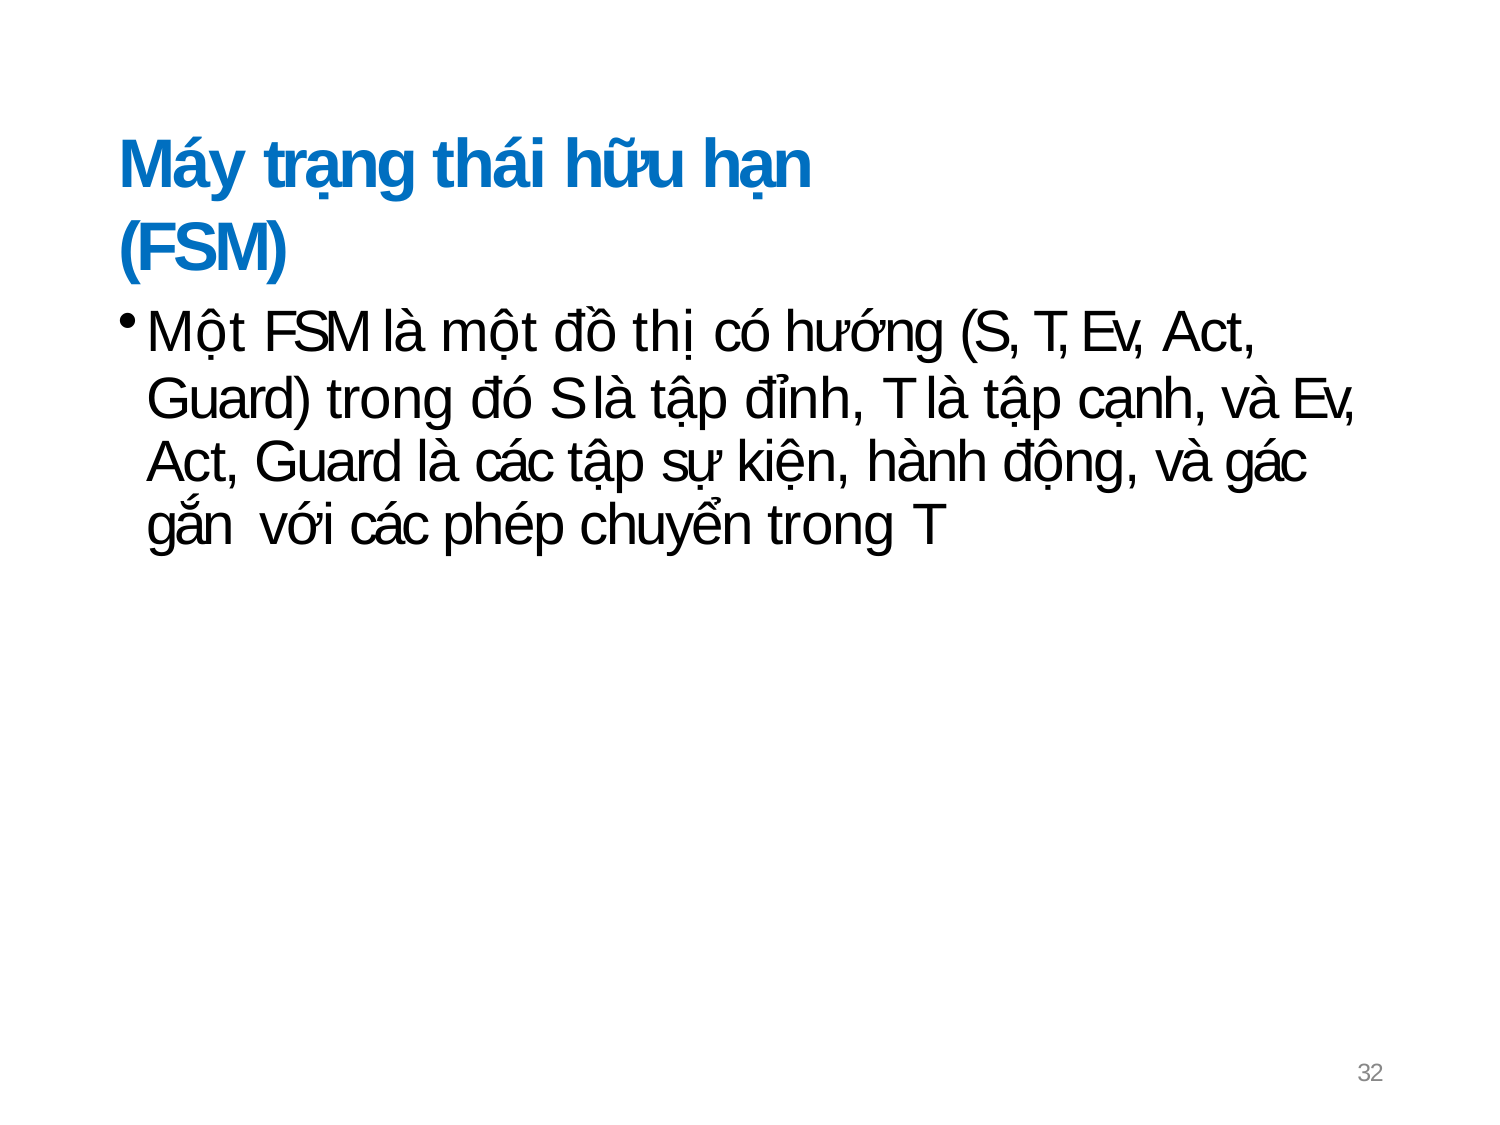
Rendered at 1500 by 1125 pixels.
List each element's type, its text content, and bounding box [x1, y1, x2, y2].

slide_number 32 [1351, 1060, 1389, 1125]
text_box Một FSM là một đồ thị có hướng (S, T, Ev, Act, Guard) trong đó S là tập đỉnh, T là tập cạnh, và Ev, Act, Guard là các tập sự kiện, hành động, và gác gắn với các phép chuyển trong T [115, 294, 1374, 557]
title Máy trạng thái hữu hạn (FSM) [116, 116, 980, 294]
